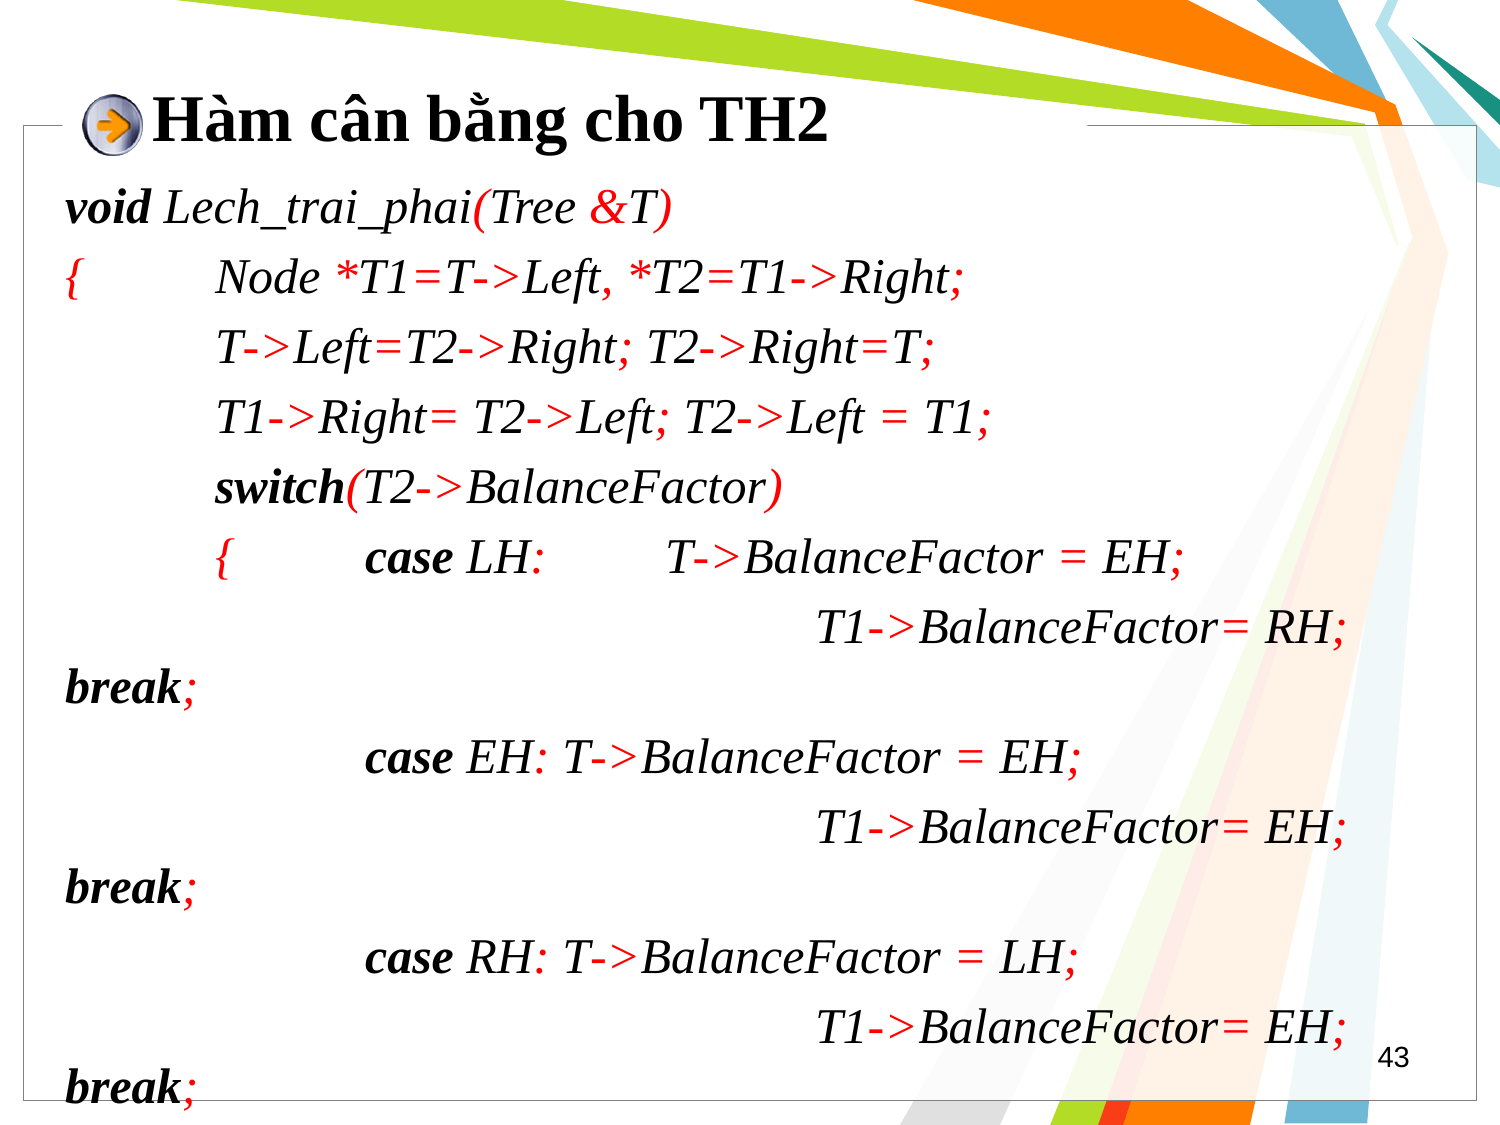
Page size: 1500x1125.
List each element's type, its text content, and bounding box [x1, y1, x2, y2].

slide_number 43 [1074, 1030, 1425, 1081]
title Hàm cân bằng cho TH2 [137, 62, 1172, 165]
list void Lech_trai_phai(Tree &T) { Node *T1=T->Left, *T2=T1->Right; T->Left=T2->Right; T2->Right=T; T1->Right= T2->Left; T2->Left = T1; switch(T2->BalanceFactor) { case LH: T->BalanceFactor = EH; T1->BalanceFactor= RH; break; case EH: T->BalanceFactor = EH; T1->BalanceFactor= EH; break; case RH: T->BalanceFactor = LH; T1->BalanceFactor= EH; break; } T2->BalanceFactor =EH; T=T2; } [50, 165, 1450, 1031]
picture [82, 94, 137, 156]
